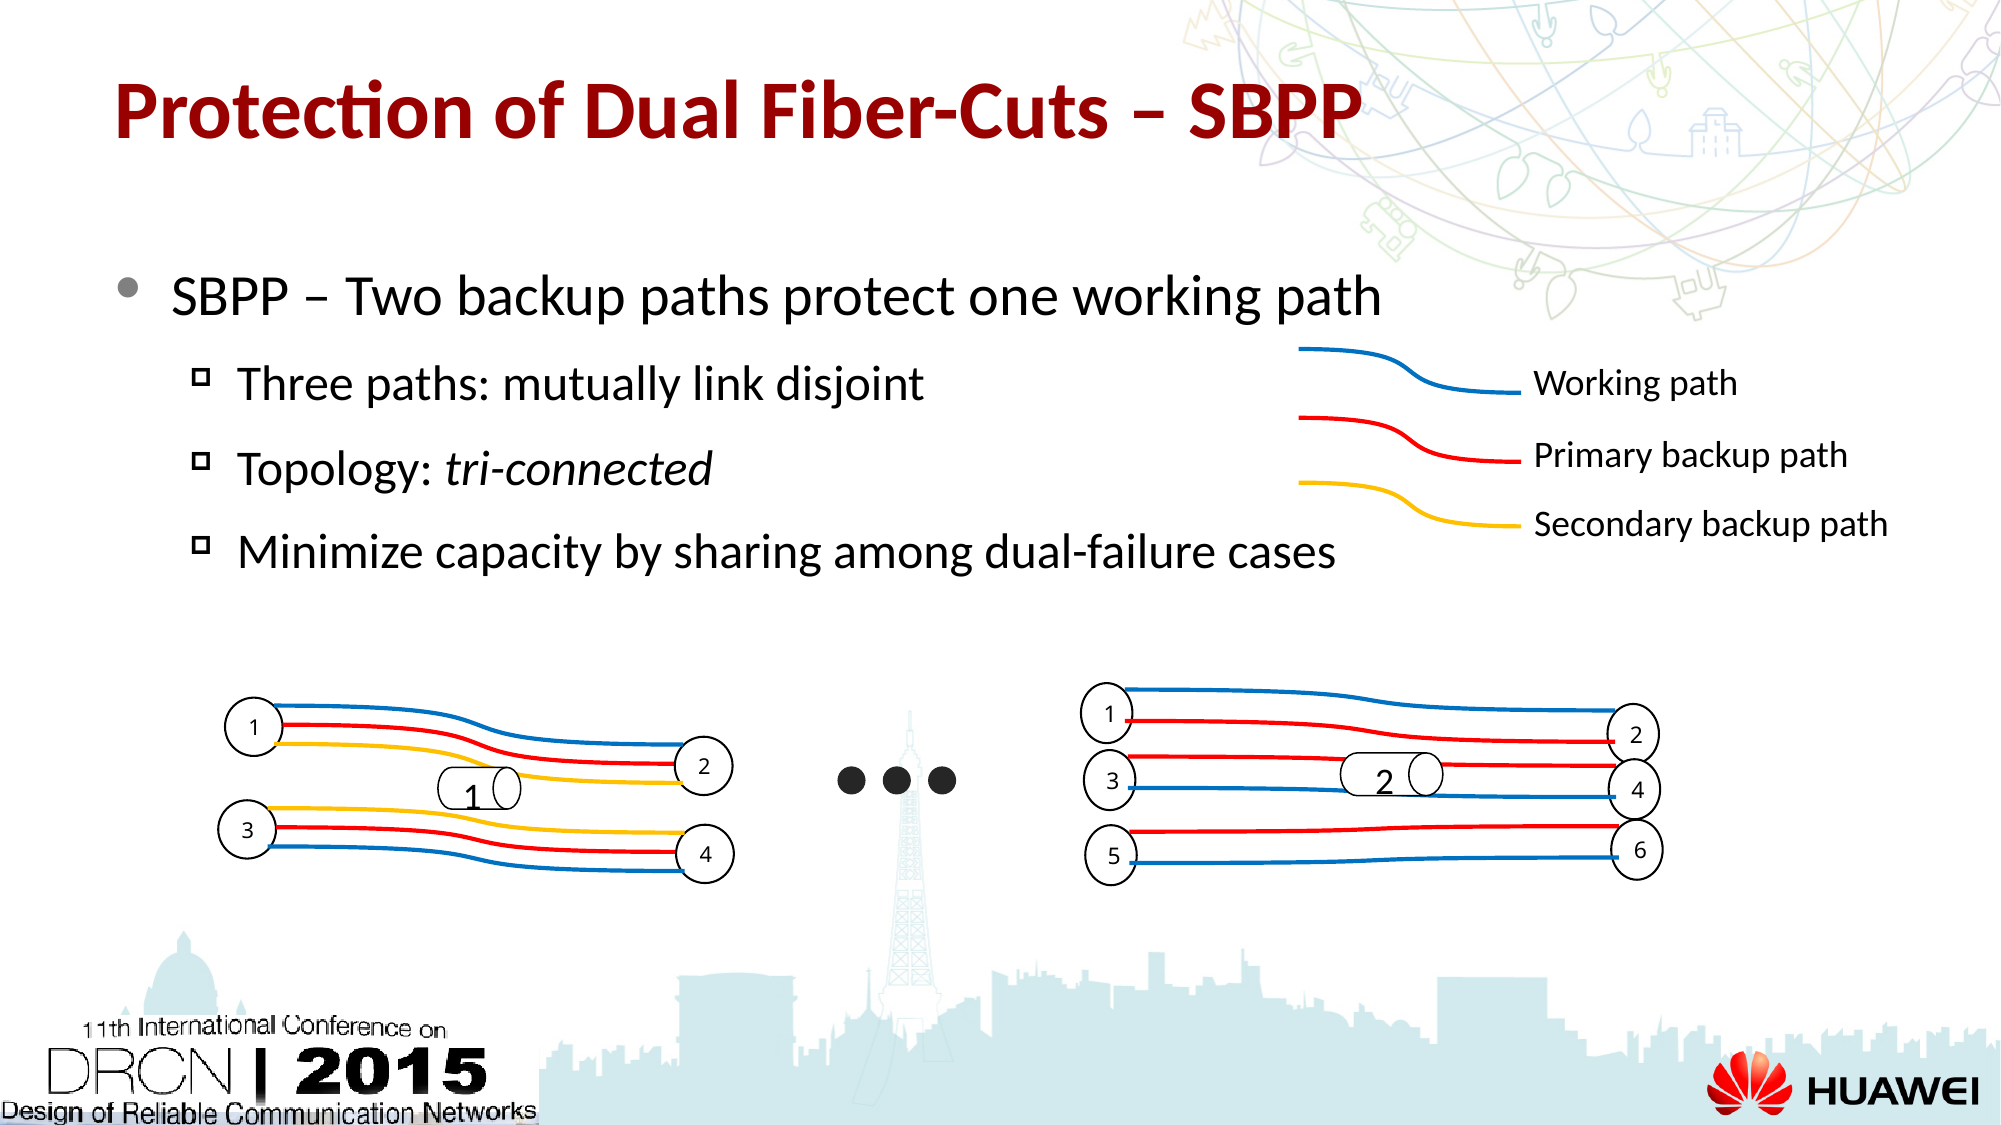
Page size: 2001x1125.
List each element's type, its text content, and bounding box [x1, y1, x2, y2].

text_box Primary backup path [1519, 422, 1864, 483]
text_box [837, 766, 866, 795]
text_box Working path [1518, 350, 1754, 411]
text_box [217, 697, 735, 880]
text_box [1298, 348, 1522, 394]
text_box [1298, 482, 1522, 527]
text_box Secondary backup path [1519, 491, 1905, 552]
text_box [928, 766, 957, 795]
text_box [1298, 417, 1522, 463]
list SBPP – Two backup paths protect one working path Three paths: mutually link disjoint Topology: tri-connected Minimize capacity by sharing among dual-failure cases [99, 221, 1672, 614]
picture [0, 0, 2001, 1125]
title Protection of Dual Fiber-Cuts – SBPP [99, 45, 1901, 166]
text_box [1080, 682, 1663, 870]
text_box [882, 766, 911, 795]
